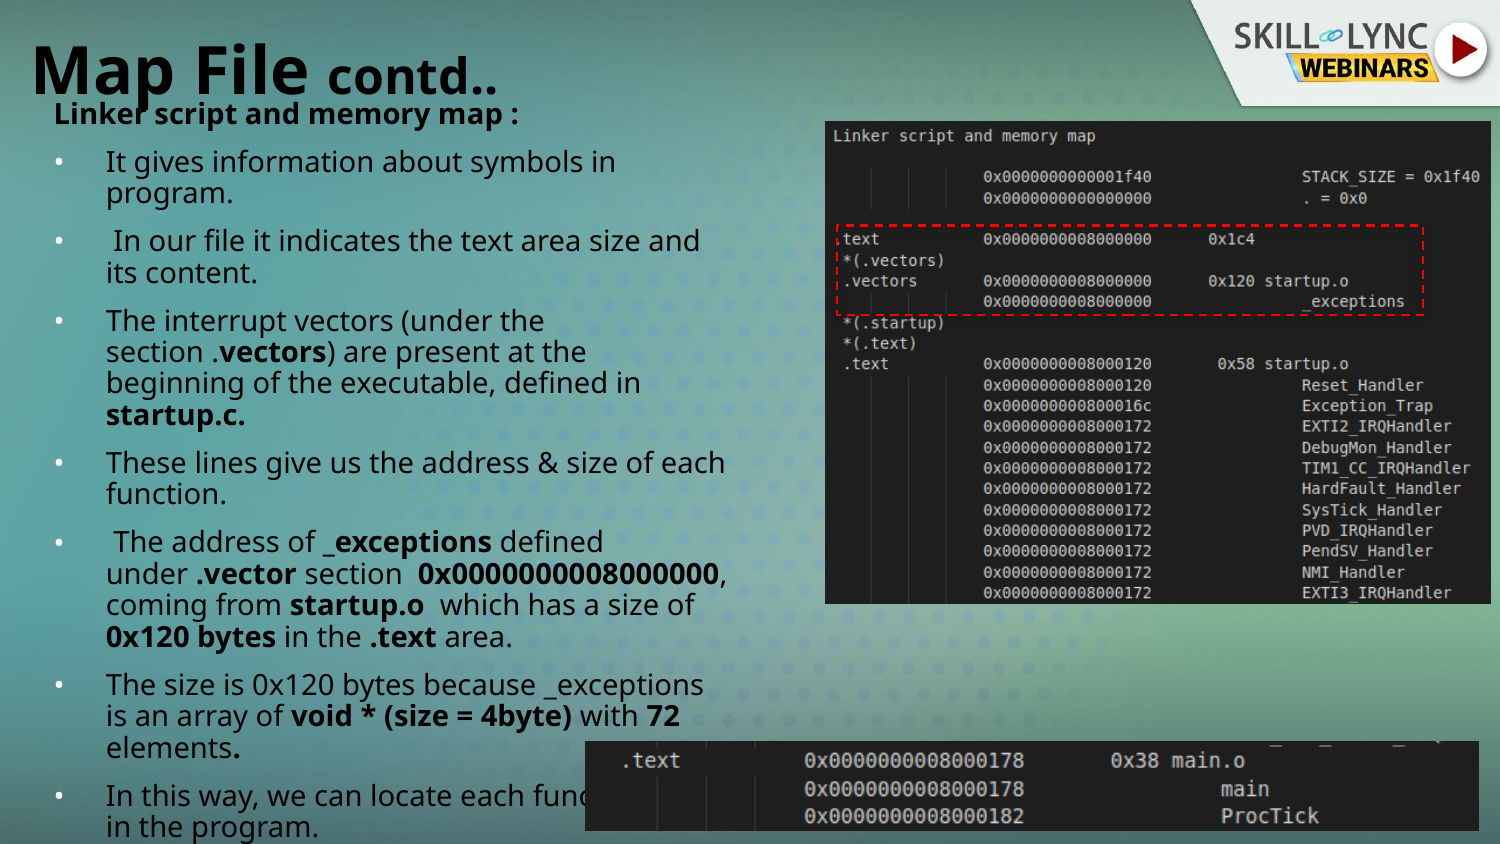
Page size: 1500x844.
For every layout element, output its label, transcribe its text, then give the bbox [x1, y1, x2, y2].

title Map File contd.. [19, 27, 1314, 118]
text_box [824, 121, 1491, 604]
picture [0, 0, 1500, 844]
list Linker script and memory map : It gives information about symbols in program. In our file it indicates the text area size and its content. The interrupt vectors (under the section .vectors) are present at the beginning of the executable, defined in startup.c. These lines give us the address & size of each function. The address of _exceptions defined under .vector section 0x0000000008000000, coming from startup.o which has a size of 0x120 bytes in the .text area. The size is 0x120 bytes because _exceptions is an array of void * (size = 4byte) with 72 elements. In this way, we can locate each function used in the program. [19, 93, 741, 829]
